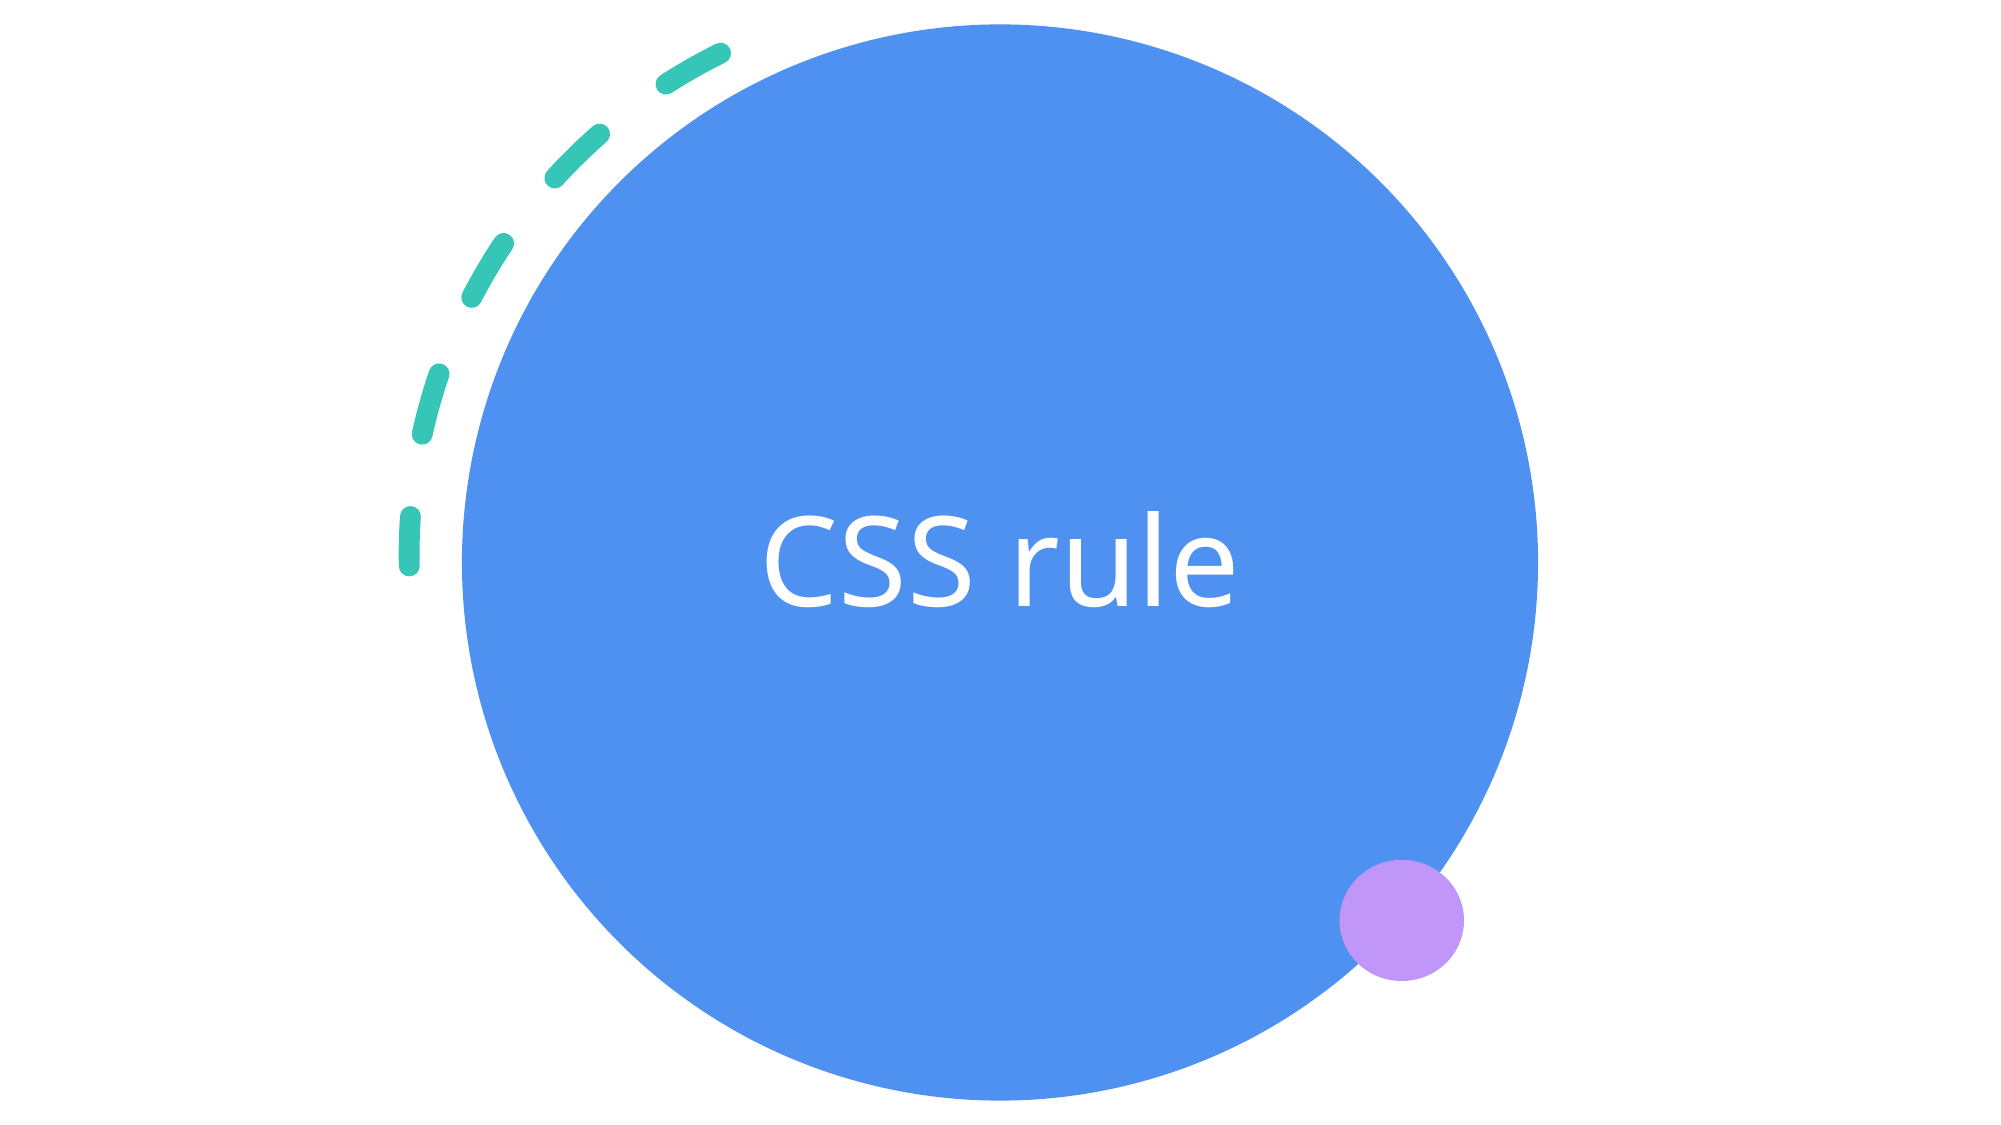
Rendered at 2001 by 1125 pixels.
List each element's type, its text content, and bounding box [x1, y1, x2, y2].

title CSS rule [544, 483, 1457, 642]
